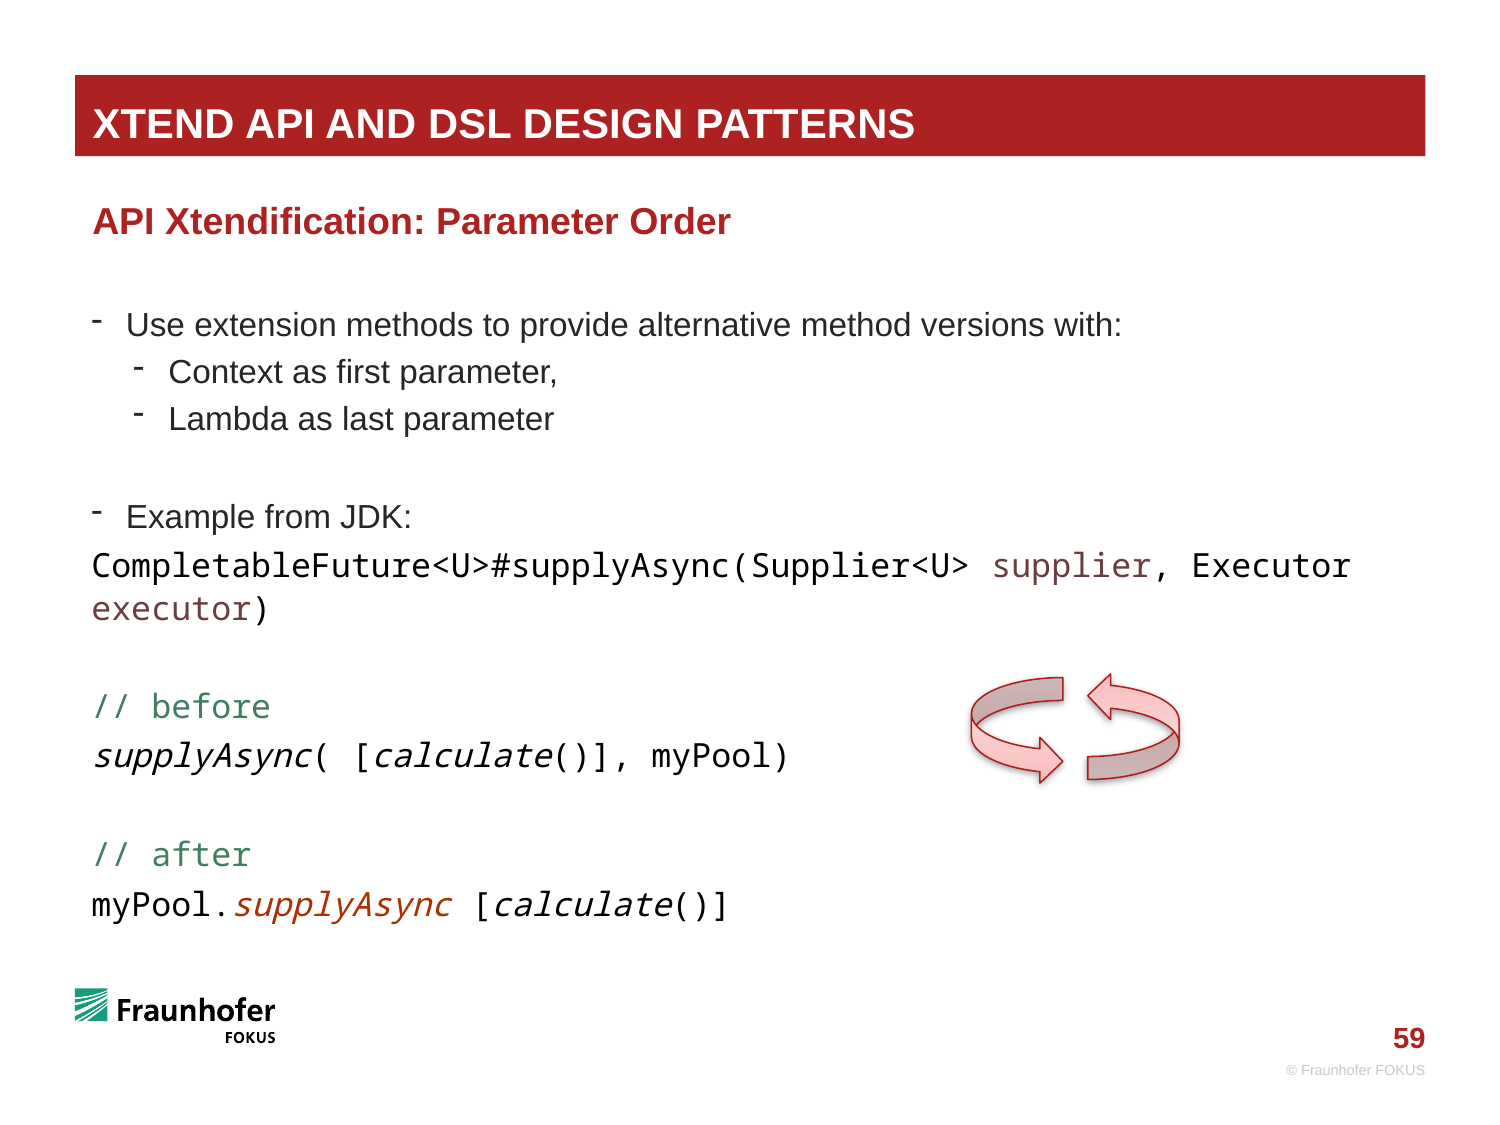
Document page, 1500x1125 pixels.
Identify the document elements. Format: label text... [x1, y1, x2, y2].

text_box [971, 672, 1180, 785]
list Use extension methods to provide alternative method versions with: Context as first parameter, Lambda as last parameter Example from JDK: CompletableFuture<U>#supplyAsync(Supplier<U> supplier, Executor executor) // before supplyAsync( [calculate()], myPool) // after myPool.supplyAsync [calculate()] [74, 301, 1426, 956]
list API Xtendification: Parameter Order [74, 200, 1426, 300]
footer © Fraunhofer FOKUS [73, 1050, 1426, 1090]
title Xtend API and DSL Design Patterns [75, 75, 1426, 157]
